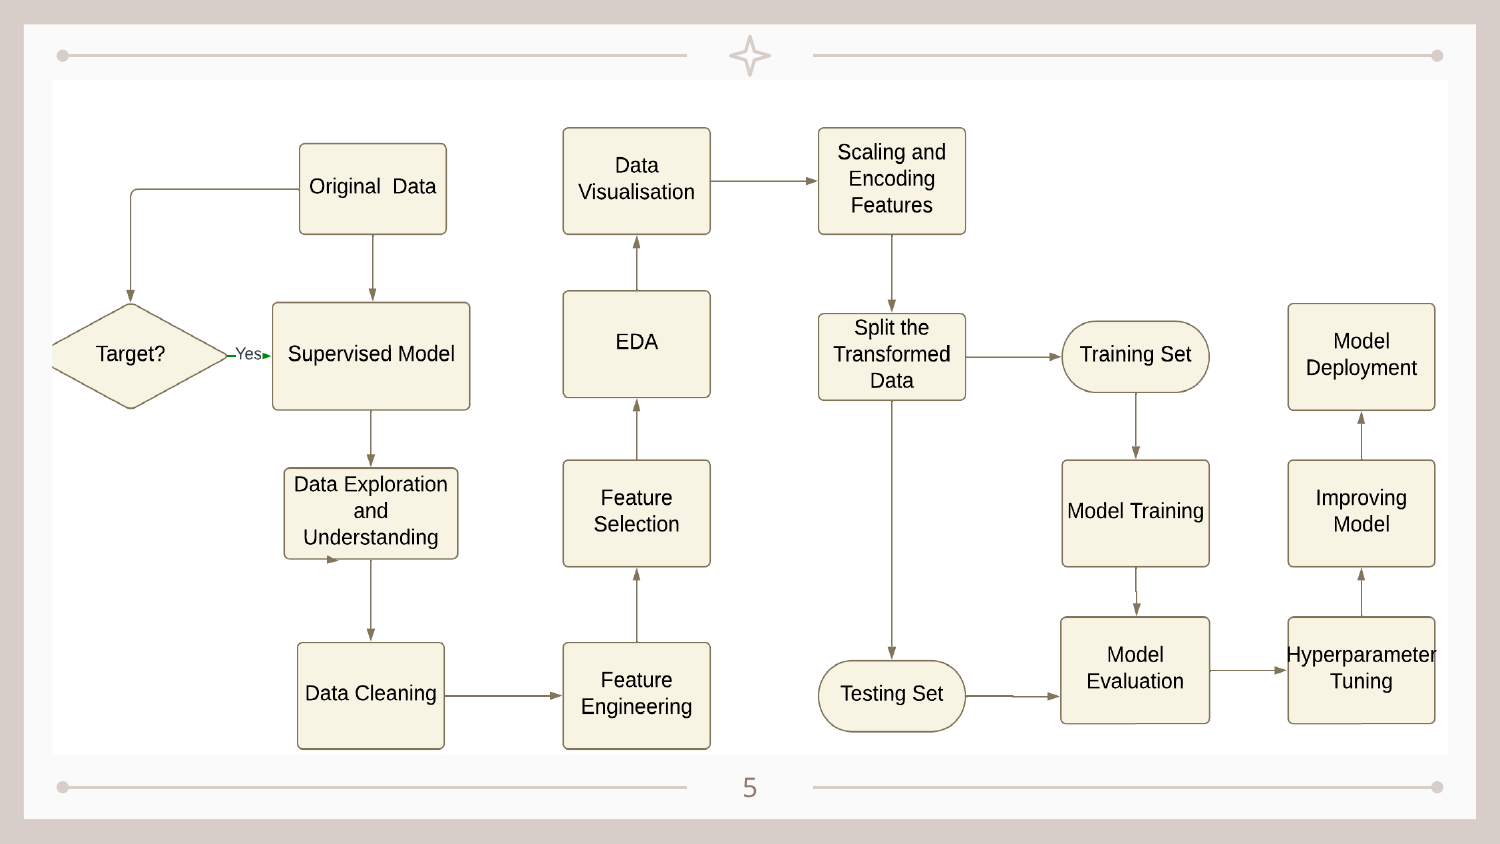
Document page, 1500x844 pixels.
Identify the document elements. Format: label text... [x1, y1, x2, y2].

slide_number 5 [705, 764, 795, 810]
picture [52, 80, 1448, 756]
